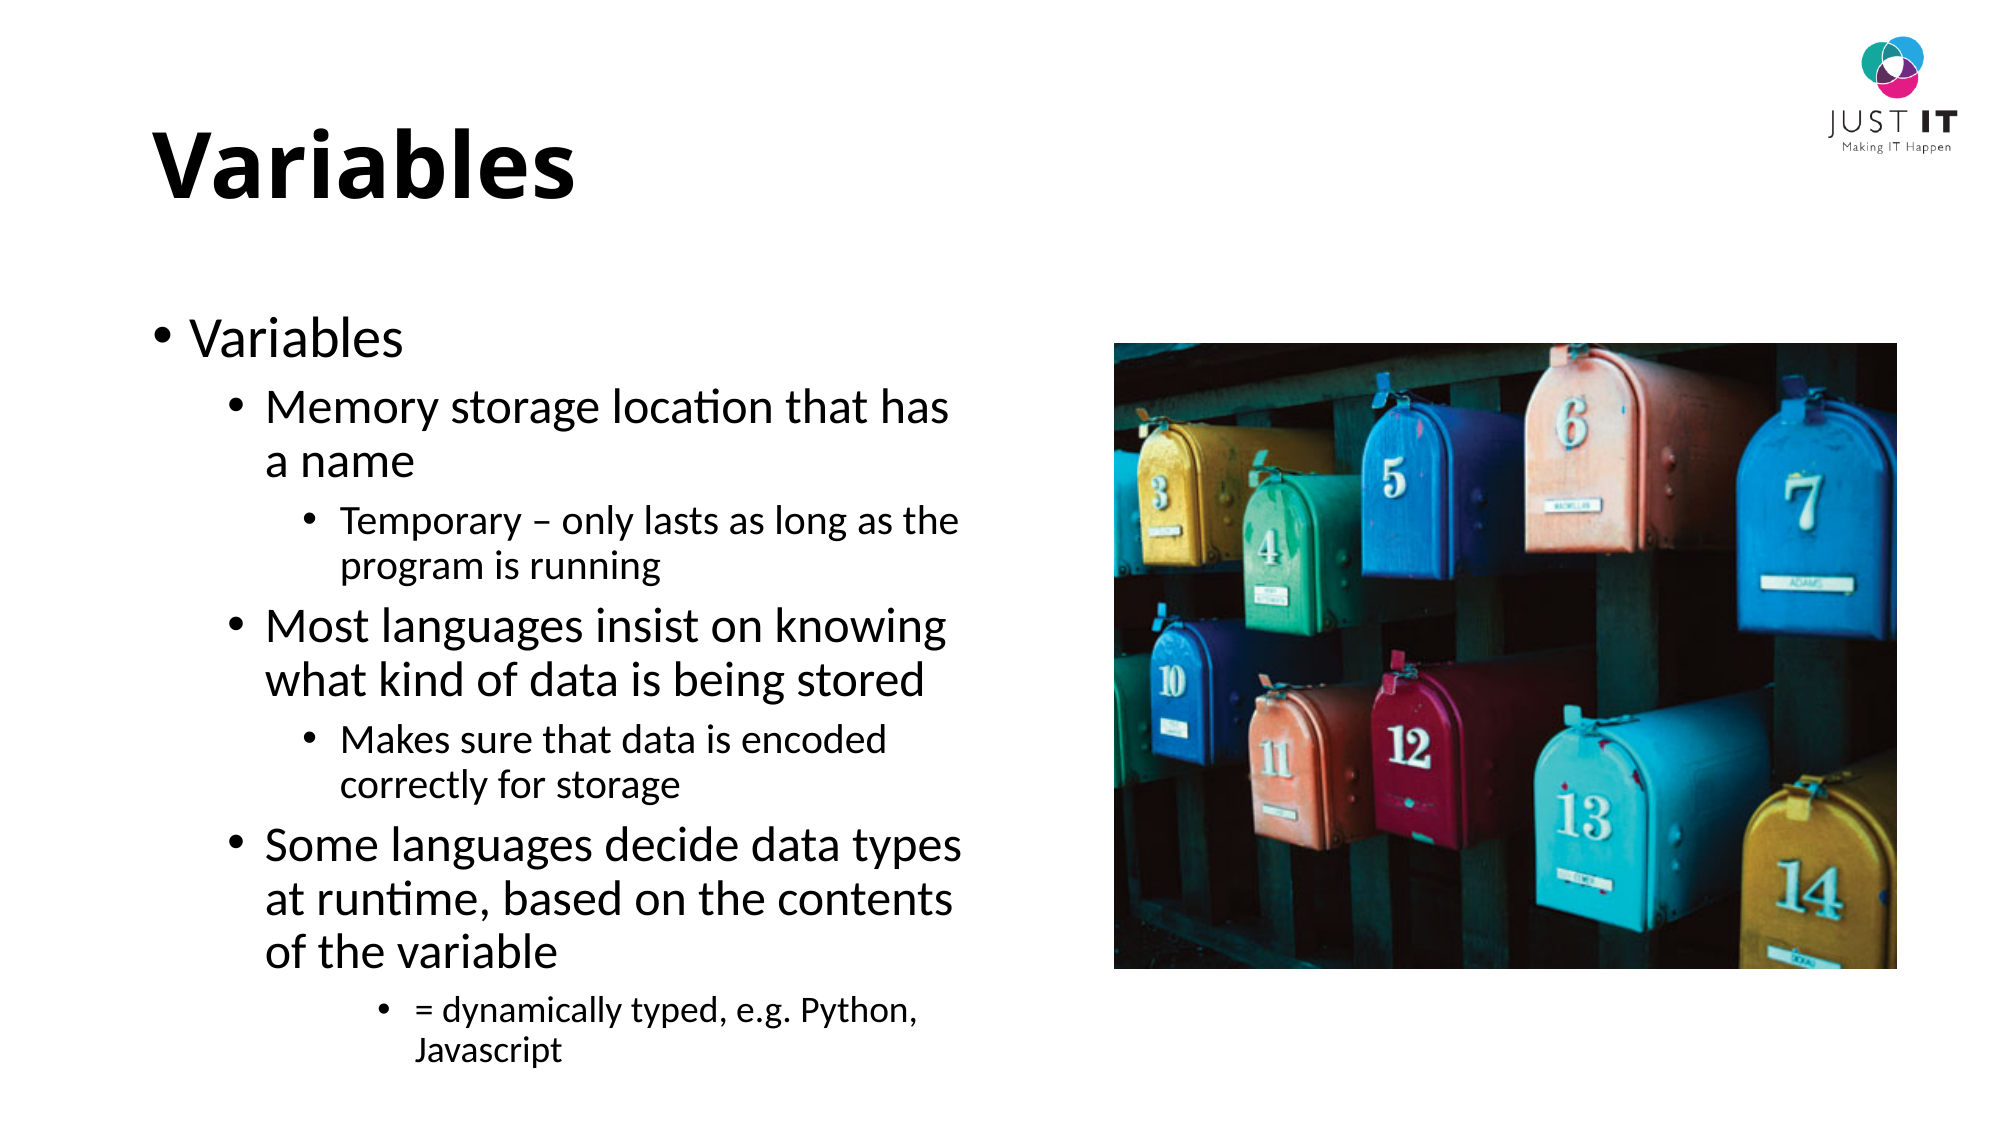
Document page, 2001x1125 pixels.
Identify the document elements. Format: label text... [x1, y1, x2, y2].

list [1114, 343, 1897, 969]
picture [1811, 11, 1973, 173]
title Variables [137, 59, 1863, 278]
list Variables Memory storage location that has a name Temporary – only lasts as long as the program is running Most languages insist on knowing what kind of data is being stored Makes sure that data is encoded correctly for storage Some languages decide data types at runtime, based on the contents of the variable = dynamically typed, e.g. Python, Javascript [137, 299, 988, 1014]
